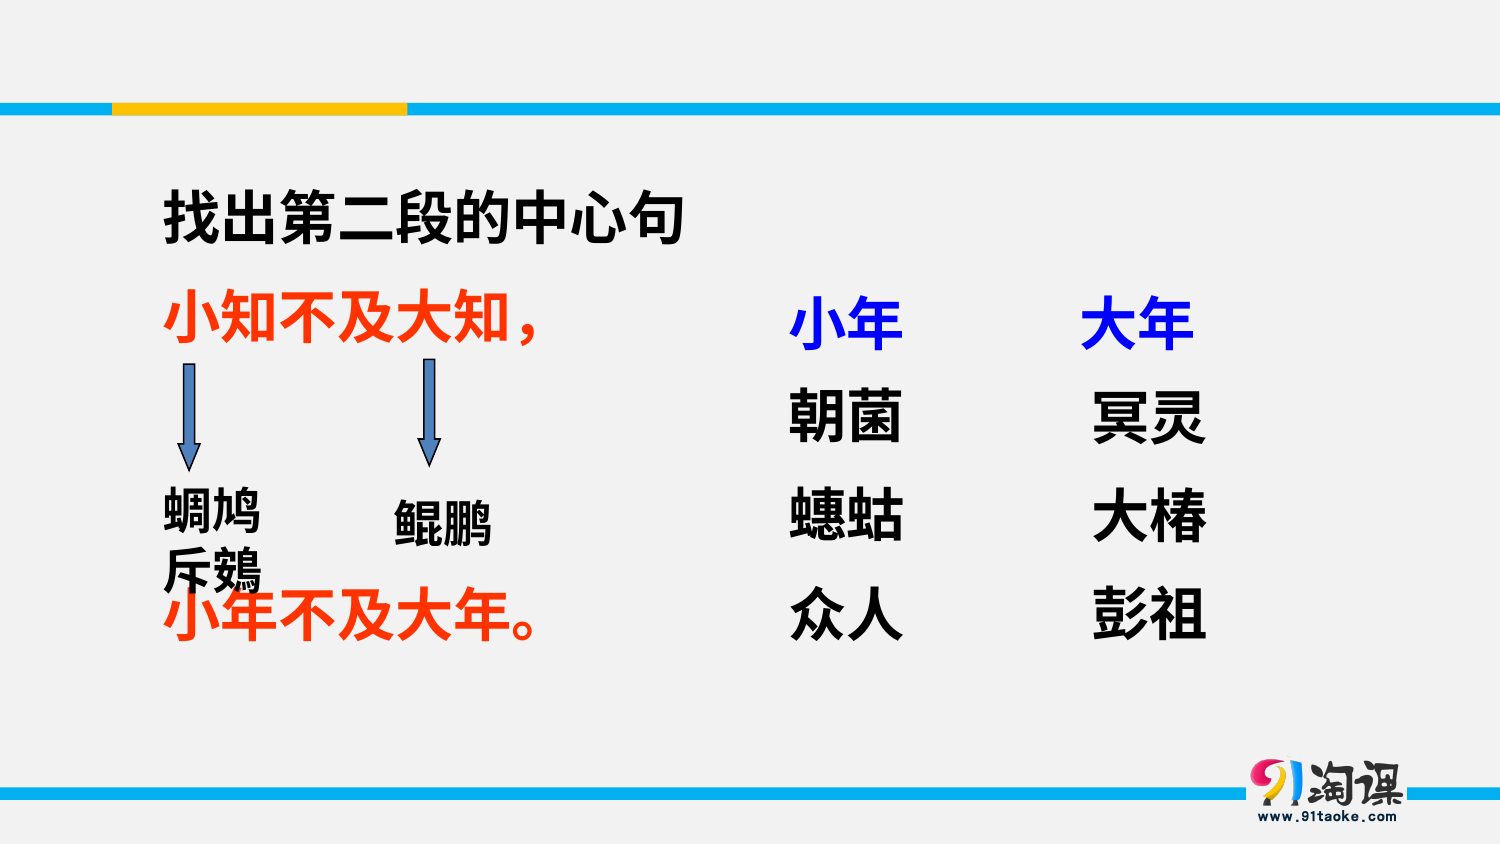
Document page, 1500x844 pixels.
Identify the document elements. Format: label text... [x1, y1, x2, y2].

text_box 蜩鸠 斥鴳 [147, 472, 312, 608]
text_box [418, 359, 441, 466]
picture [1245, 750, 1408, 832]
text_box 冥灵 大椿 彭祖 [1077, 393, 1237, 653]
text_box [178, 364, 201, 471]
text_box 小年 大年 [773, 280, 1424, 365]
text_box 找出第二段的中心句 小知不及大知， 小年不及大年。 [147, 173, 774, 656]
text_box 鲲鹏 [378, 484, 543, 560]
text_box 朝菌 蟪蛄 众人 [773, 372, 963, 656]
